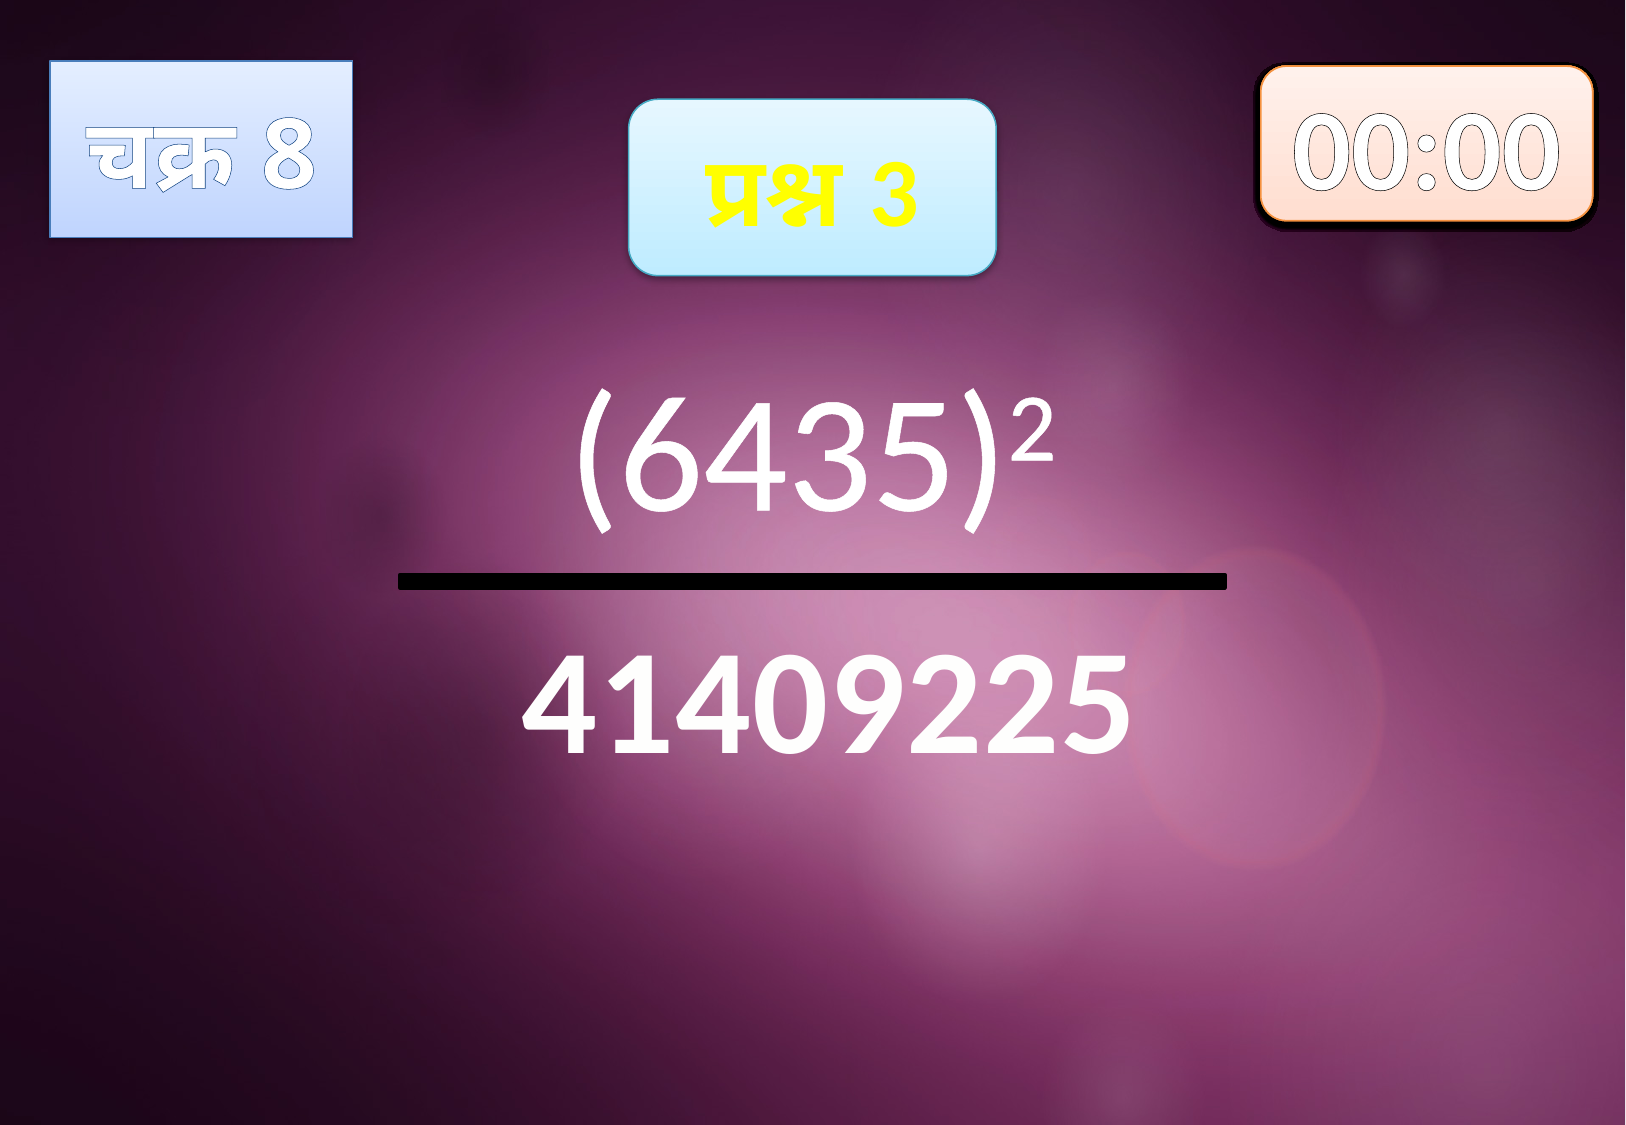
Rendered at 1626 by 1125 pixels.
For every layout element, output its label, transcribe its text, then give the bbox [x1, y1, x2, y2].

text_box चक्र 8 [49, 60, 353, 238]
text_box (6435)2 [212, 299, 1413, 588]
text_box 41409225 [474, 612, 1150, 775]
text_box [398, 573, 1227, 590]
text_box प्रश्न 3 [627, 98, 998, 277]
picture [0, 0, 1626, 1125]
text_box 00:00 [1260, 65, 1594, 222]
